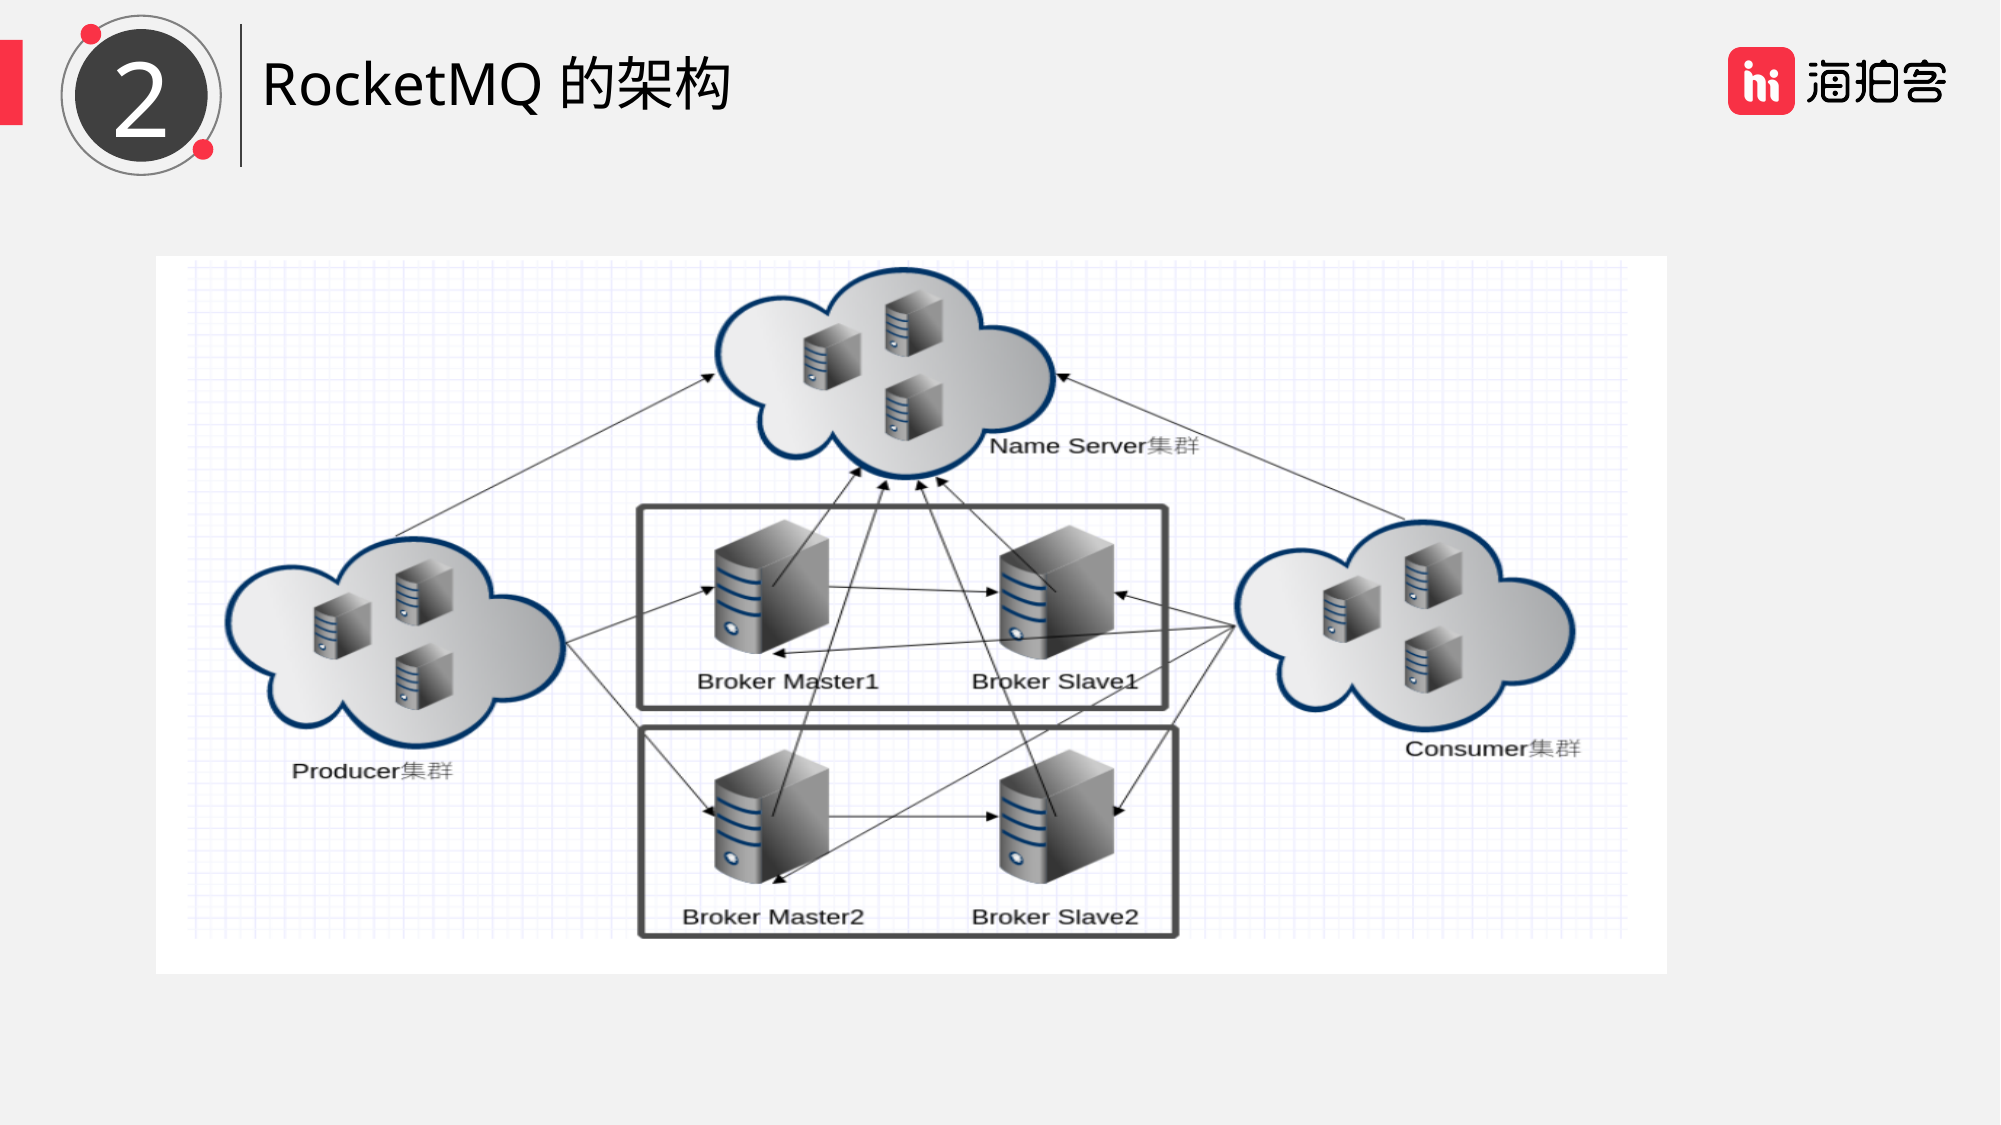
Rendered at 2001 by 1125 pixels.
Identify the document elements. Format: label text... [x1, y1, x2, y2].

text_box RocketMQ的架构 [254, 39, 741, 125]
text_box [61, 15, 222, 176]
picture [1728, 47, 1947, 115]
text_box [0, 39, 23, 126]
picture [156, 256, 1667, 974]
